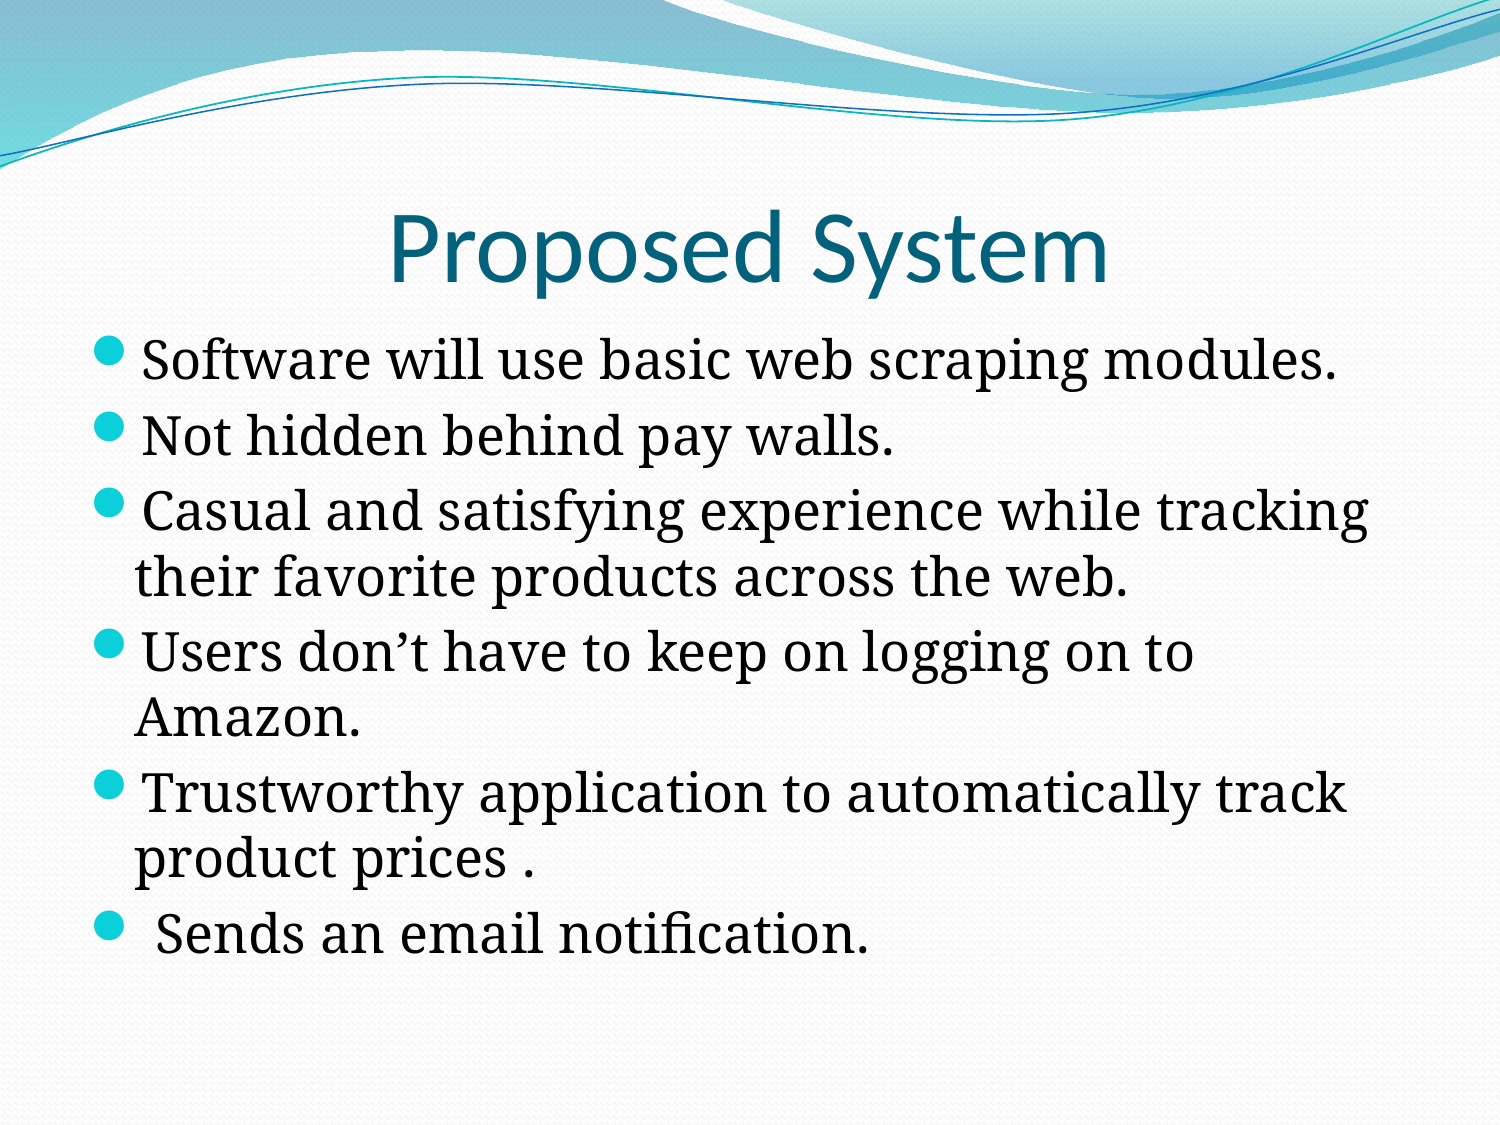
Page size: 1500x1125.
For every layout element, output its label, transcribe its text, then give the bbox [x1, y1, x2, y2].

title Proposed System [75, 115, 1425, 303]
list Software will use basic web scraping modules. Not hidden behind pay walls. Casual and satisfying experience while tracking their favorite products across the web. Users don’t have to keep on logging on to Amazon. Trustworthy application to automatically track product prices . Sends an email notification. [75, 317, 1425, 1038]
